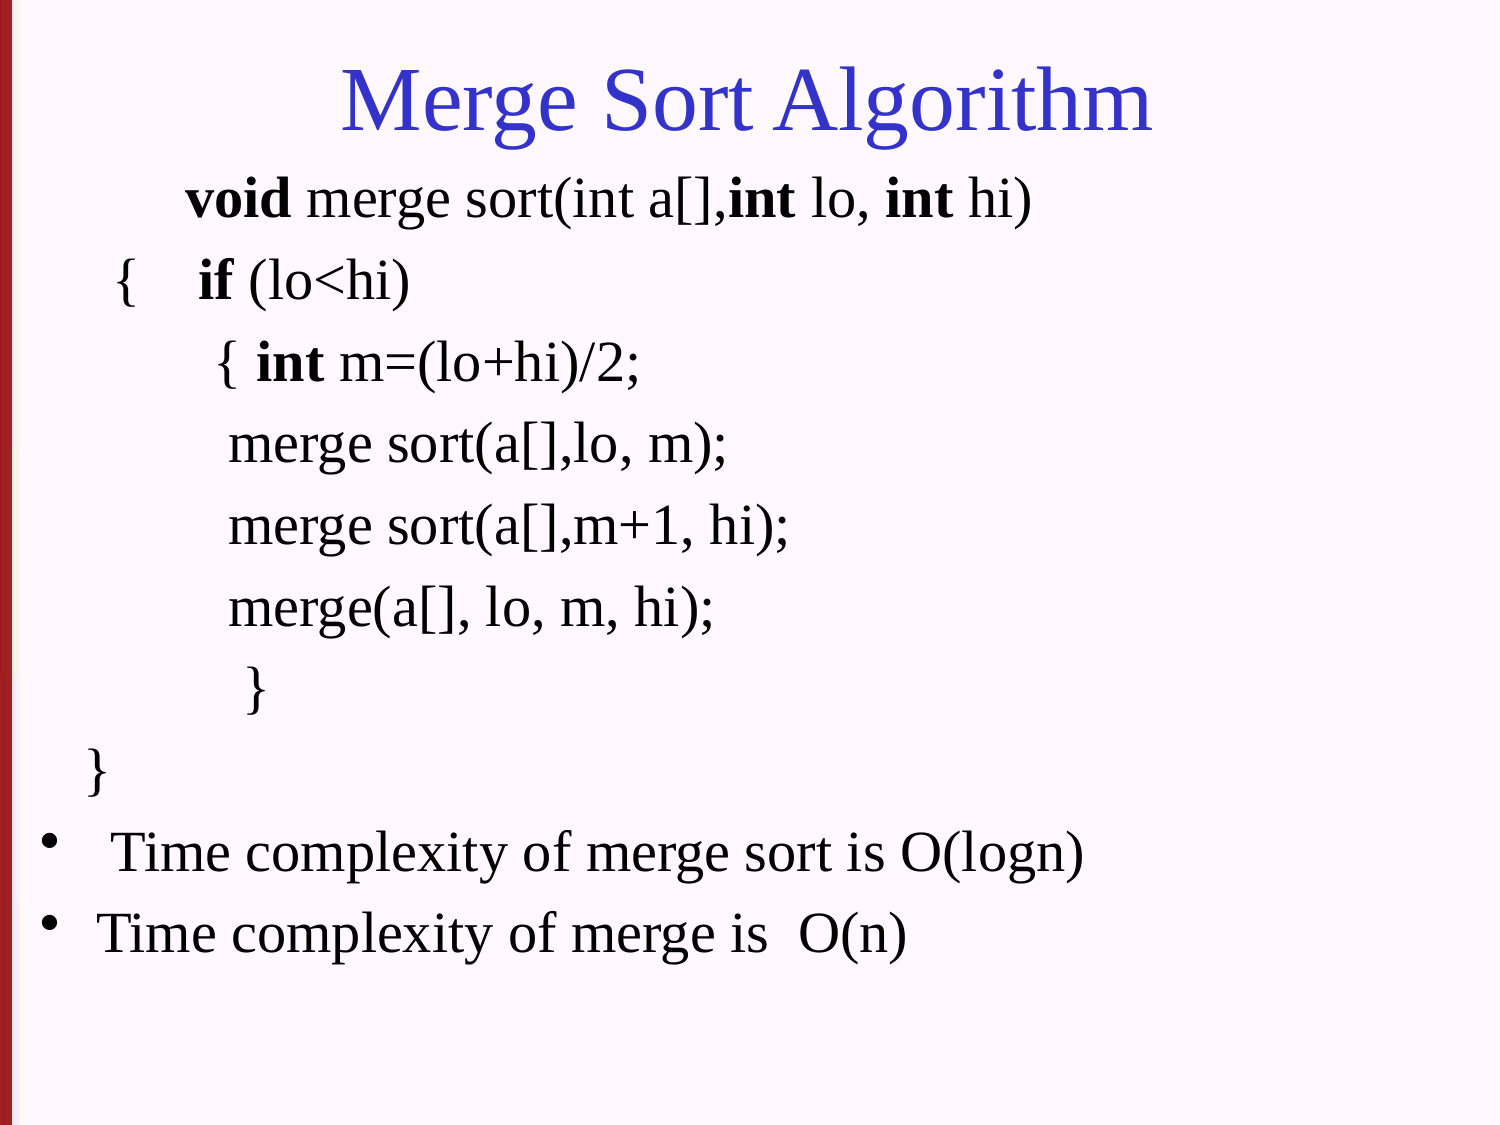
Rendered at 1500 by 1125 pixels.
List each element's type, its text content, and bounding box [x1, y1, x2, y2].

list void merge sort(int a[],int lo, int hi) { if (lo<hi) { int m=(lo+hi)/2; merge sort(a[],lo, m); merge sort(a[],m+1, hi); merge(a[], lo, m, hi); } } Time complexity of merge sort is O(logn) Time complexity of merge is O(n) [24, 151, 1494, 1051]
picture [0, 0, 1500, 1125]
title Merge Sort Algorithm [110, 0, 1386, 151]
